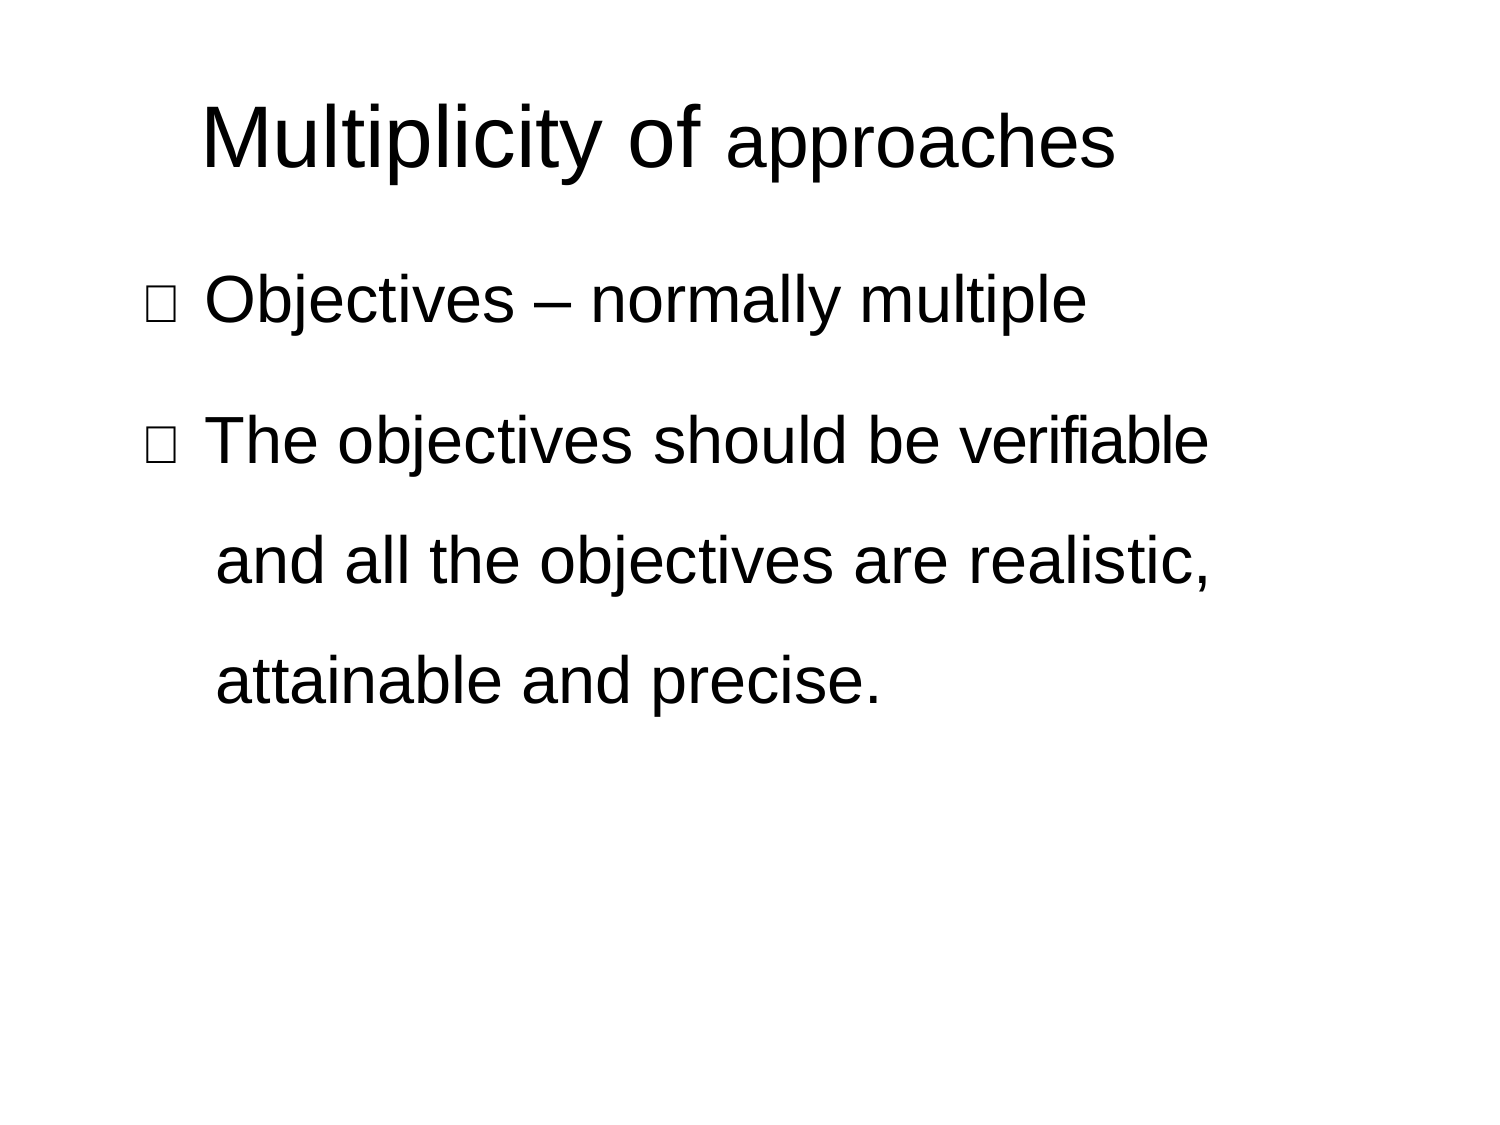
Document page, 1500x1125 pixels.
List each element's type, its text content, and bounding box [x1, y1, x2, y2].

title Multiplicity of approaches [197, 36, 1119, 227]
text_box  Objectives – normally multiple  The objectives should be verifiable and all the objectives are realistic, attainable and precise. [138, 253, 1221, 717]
